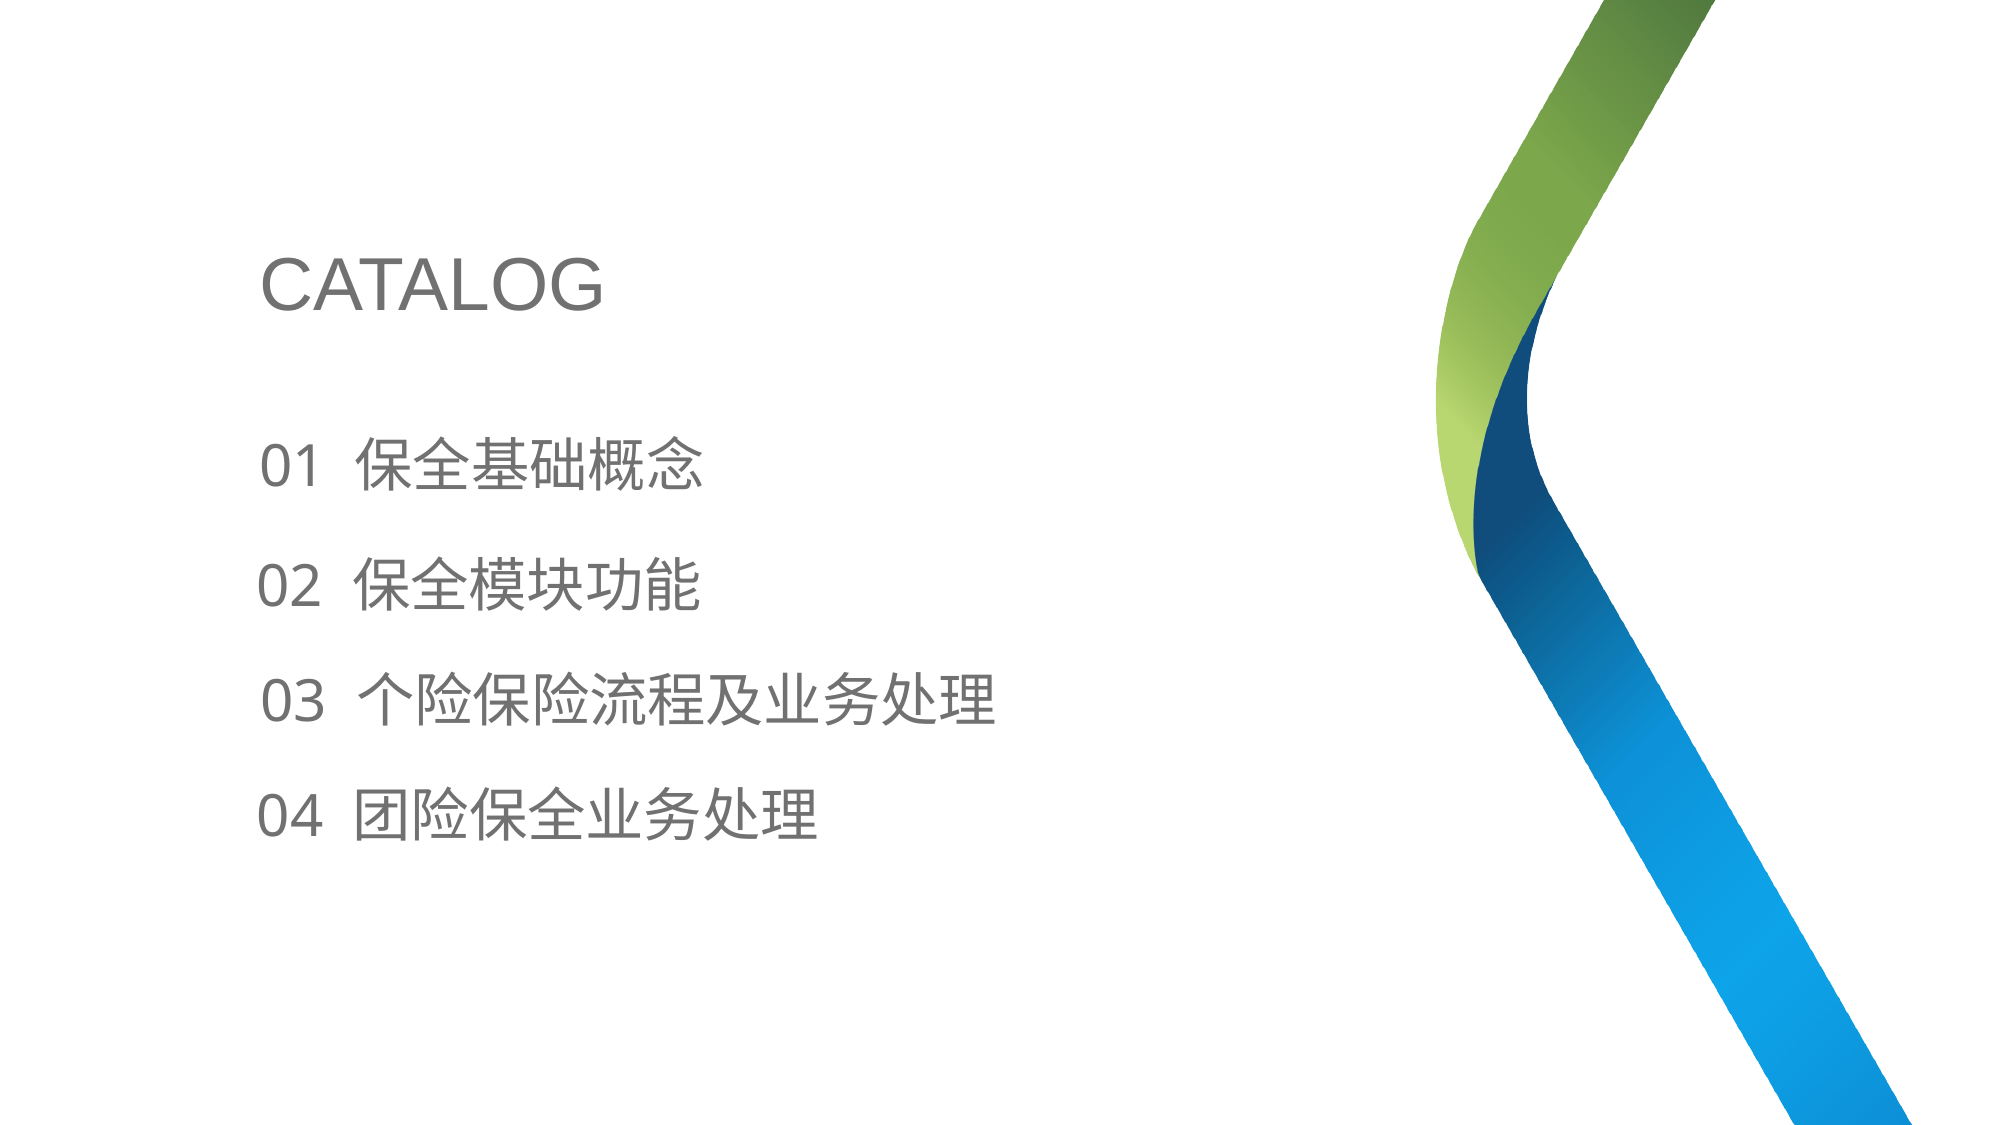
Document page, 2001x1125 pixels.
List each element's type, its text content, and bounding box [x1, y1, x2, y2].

text_box 04 团险保全业务处理 [242, 770, 834, 856]
text_box 02 保全模块功能 [241, 540, 717, 626]
text_box 03 个险保险流程及业务处理 [245, 655, 1012, 741]
text_box 01 保全基础概念 [244, 420, 719, 506]
picture [0, 0, 2000, 1125]
